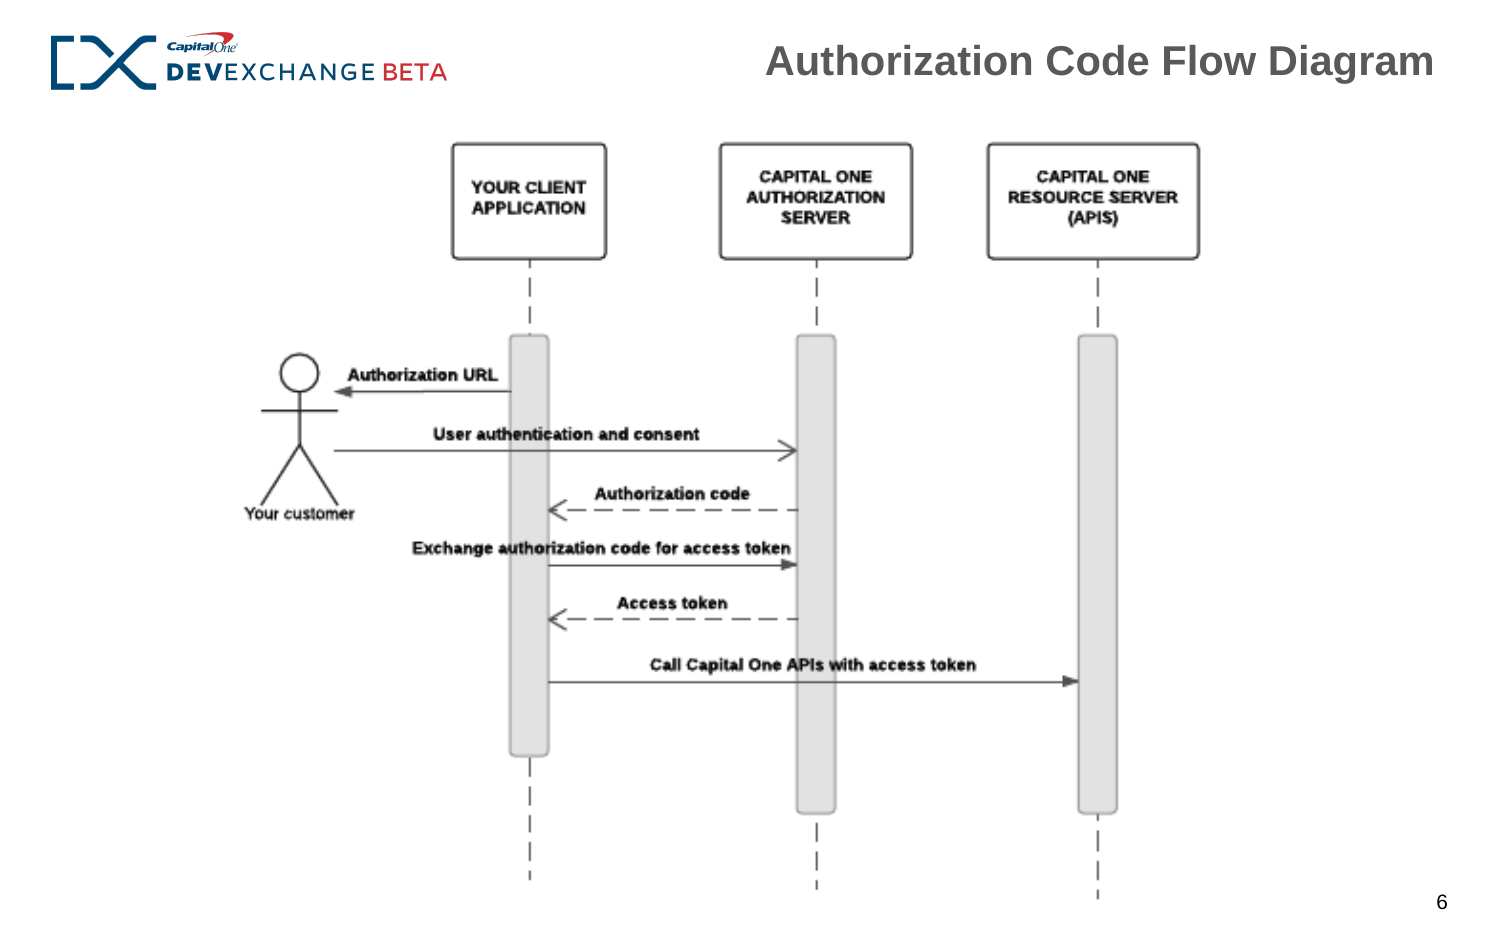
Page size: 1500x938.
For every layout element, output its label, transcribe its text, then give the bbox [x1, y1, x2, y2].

title Authorization Code Flow Diagram [648, 10, 1451, 107]
picture [166, 106, 1237, 938]
picture [50, 31, 447, 90]
